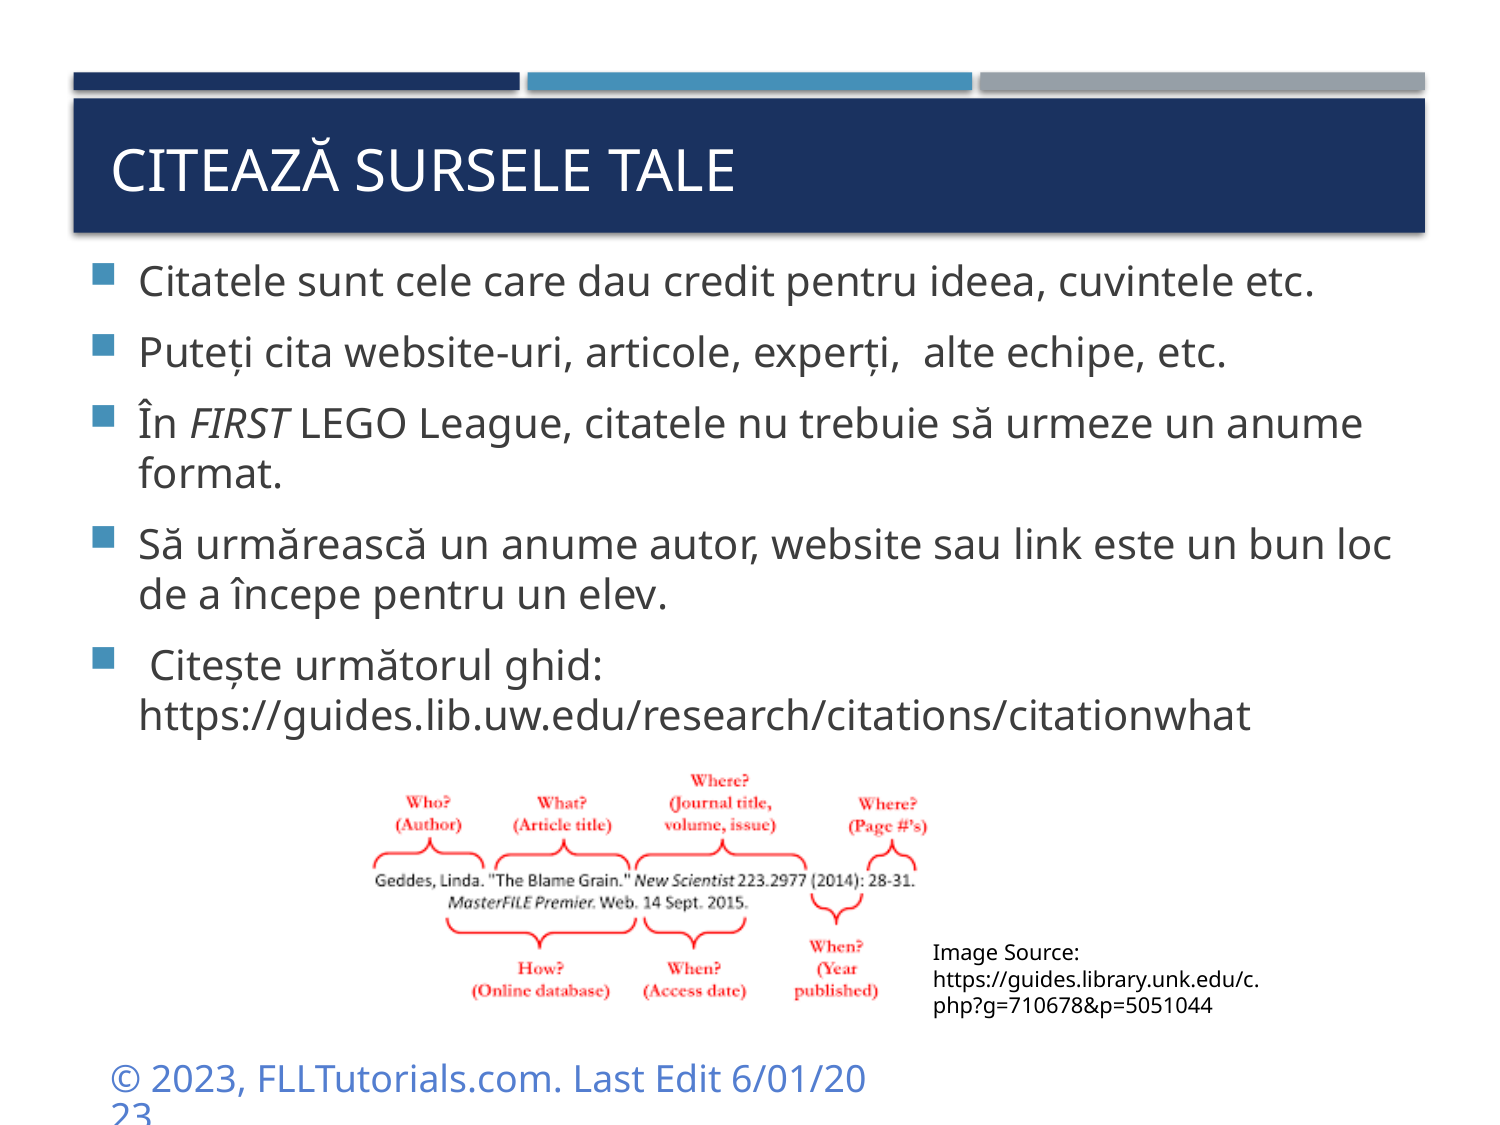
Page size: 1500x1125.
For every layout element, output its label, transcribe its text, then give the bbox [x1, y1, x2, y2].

footer © 2023, FLLTutorials.com. Last Edit 6/01/2023 [95, 1047, 895, 1108]
list Citatele sunt cele care dau credit pentru ideea, cuvintele etc. Puteți cita website-uri, articole, experți, alte echipe, etc. În FIRST LEGO League, citatele nu trebuie să urmeze un anume format. Să urmărească un anume autor, website sau link este un bun loc de a începe pentru un elev. Citește următorul ghid: https://guides.lib.uw.edu/research/citations/citationwhat [73, 246, 1425, 962]
text_box Image Source: https://guides.library.unk.edu/c.php?g=710678&p=5051044 [918, 931, 1280, 1025]
title Citează sursele tale [95, 112, 1406, 211]
picture [364, 764, 982, 1013]
